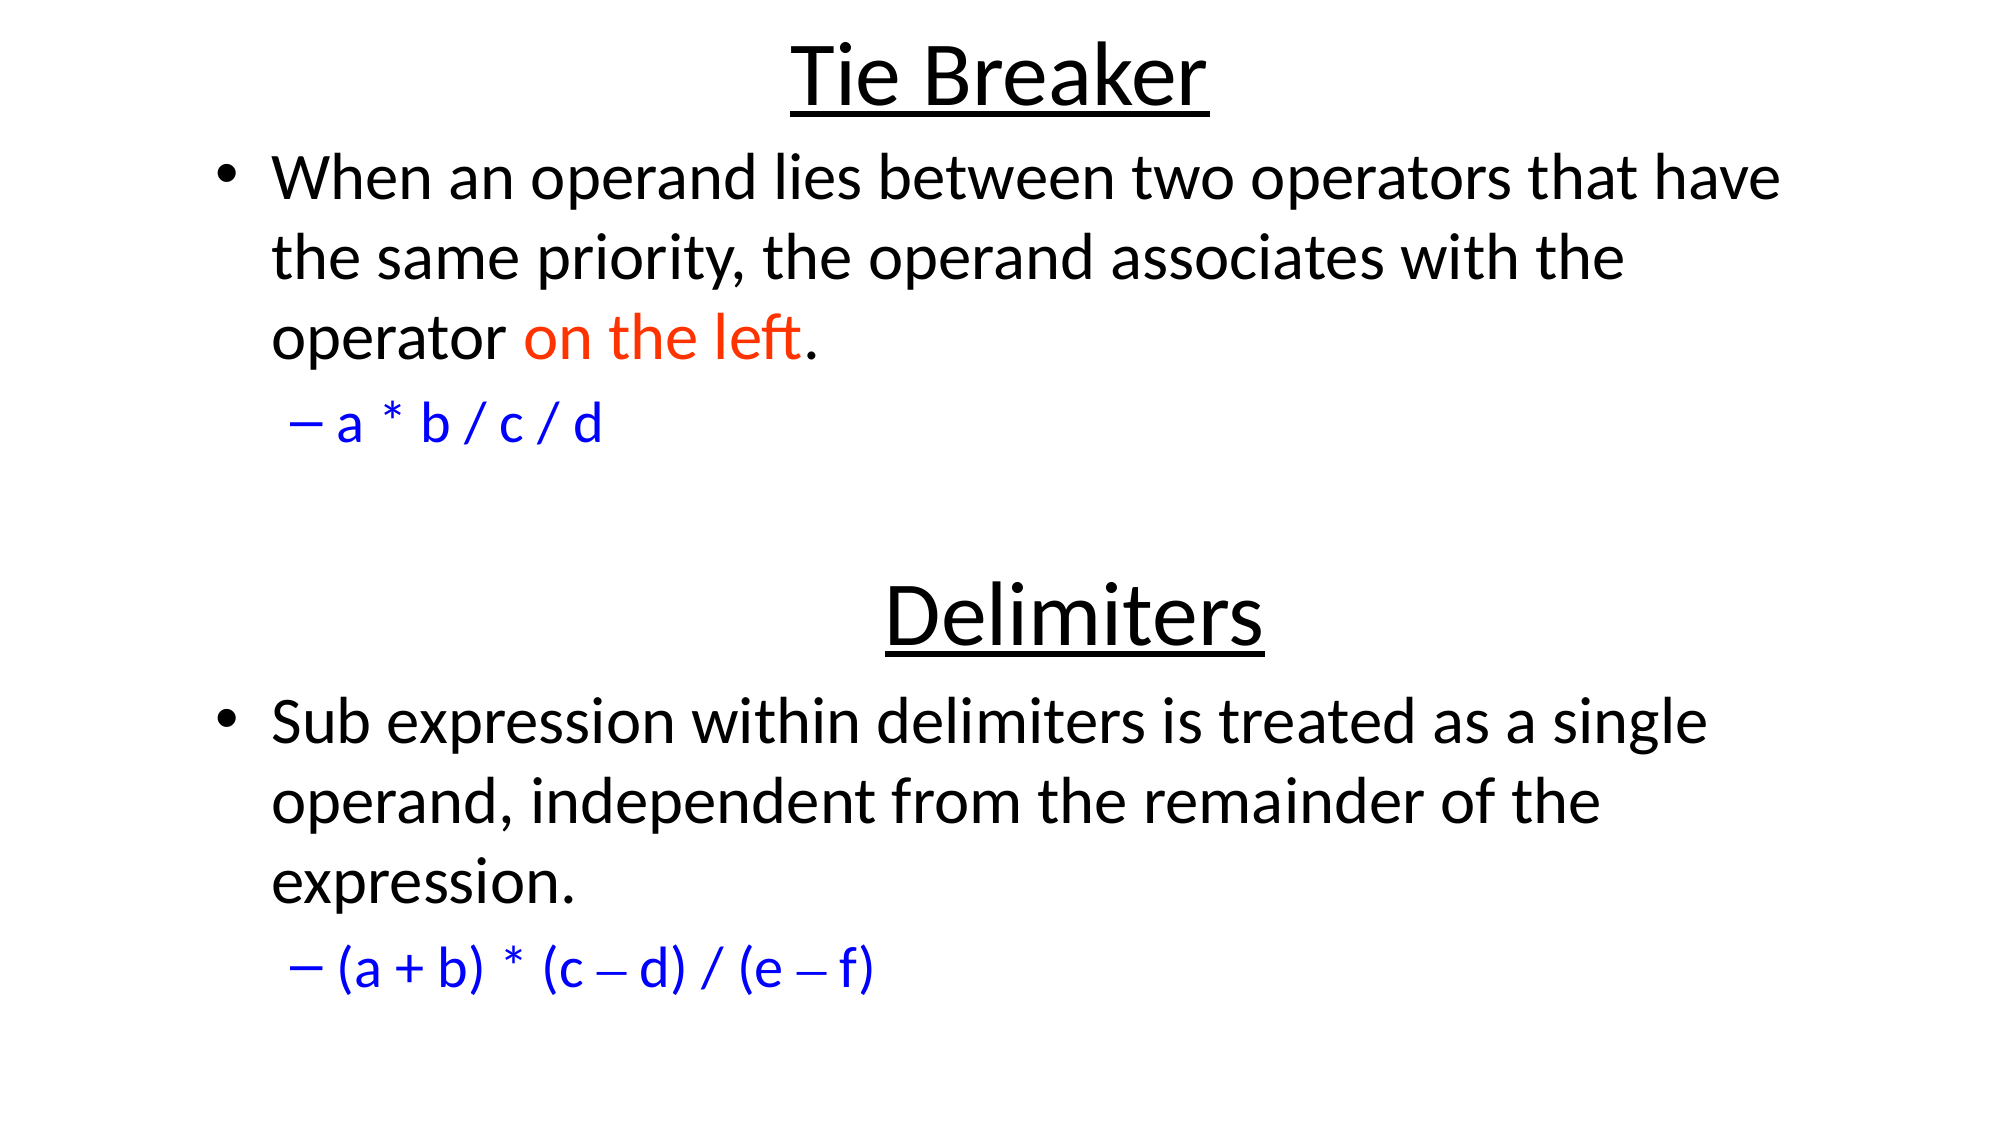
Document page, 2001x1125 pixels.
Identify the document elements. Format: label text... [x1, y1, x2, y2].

list When an operand lies between two operators that have the same priority, the operand associates with the operator on the left. a * b / c / d Delimiters Sub expression within delimiters is treated as a single operand, independent from the remainder of the expression. (a + b) * (c – d) / (e – f) [200, 125, 1875, 800]
title Tie Breaker [324, 0, 1675, 125]
